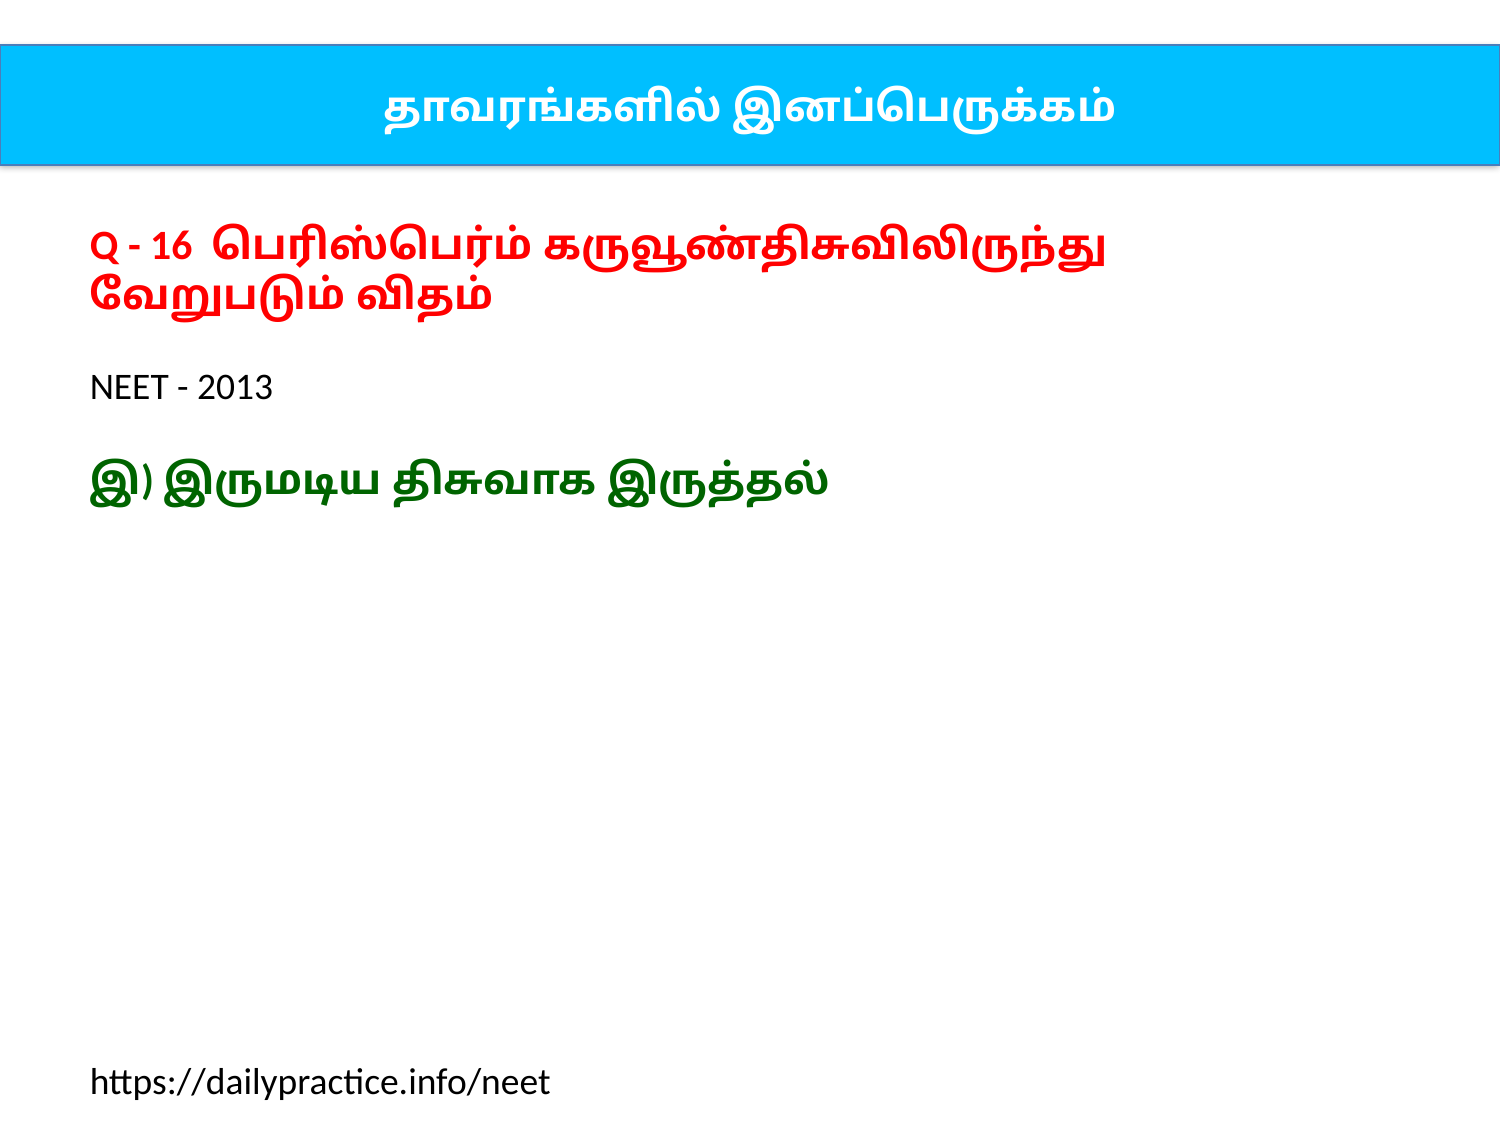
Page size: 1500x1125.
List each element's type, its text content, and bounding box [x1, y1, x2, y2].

text_box Q - 16 பெரிஸ்பெர்ம் கருவூண்திசுவிலிருந்து வேறுபடும் விதம் NEET - 2013 இ) இருமடிய திசுவாக இருத்தல் [74, 164, 1275, 510]
text_box https://dailypractice.info/neet [74, 1049, 675, 1110]
text_box தாவரங்களில் இனப்பெருக்கம் [0, 44, 1500, 166]
